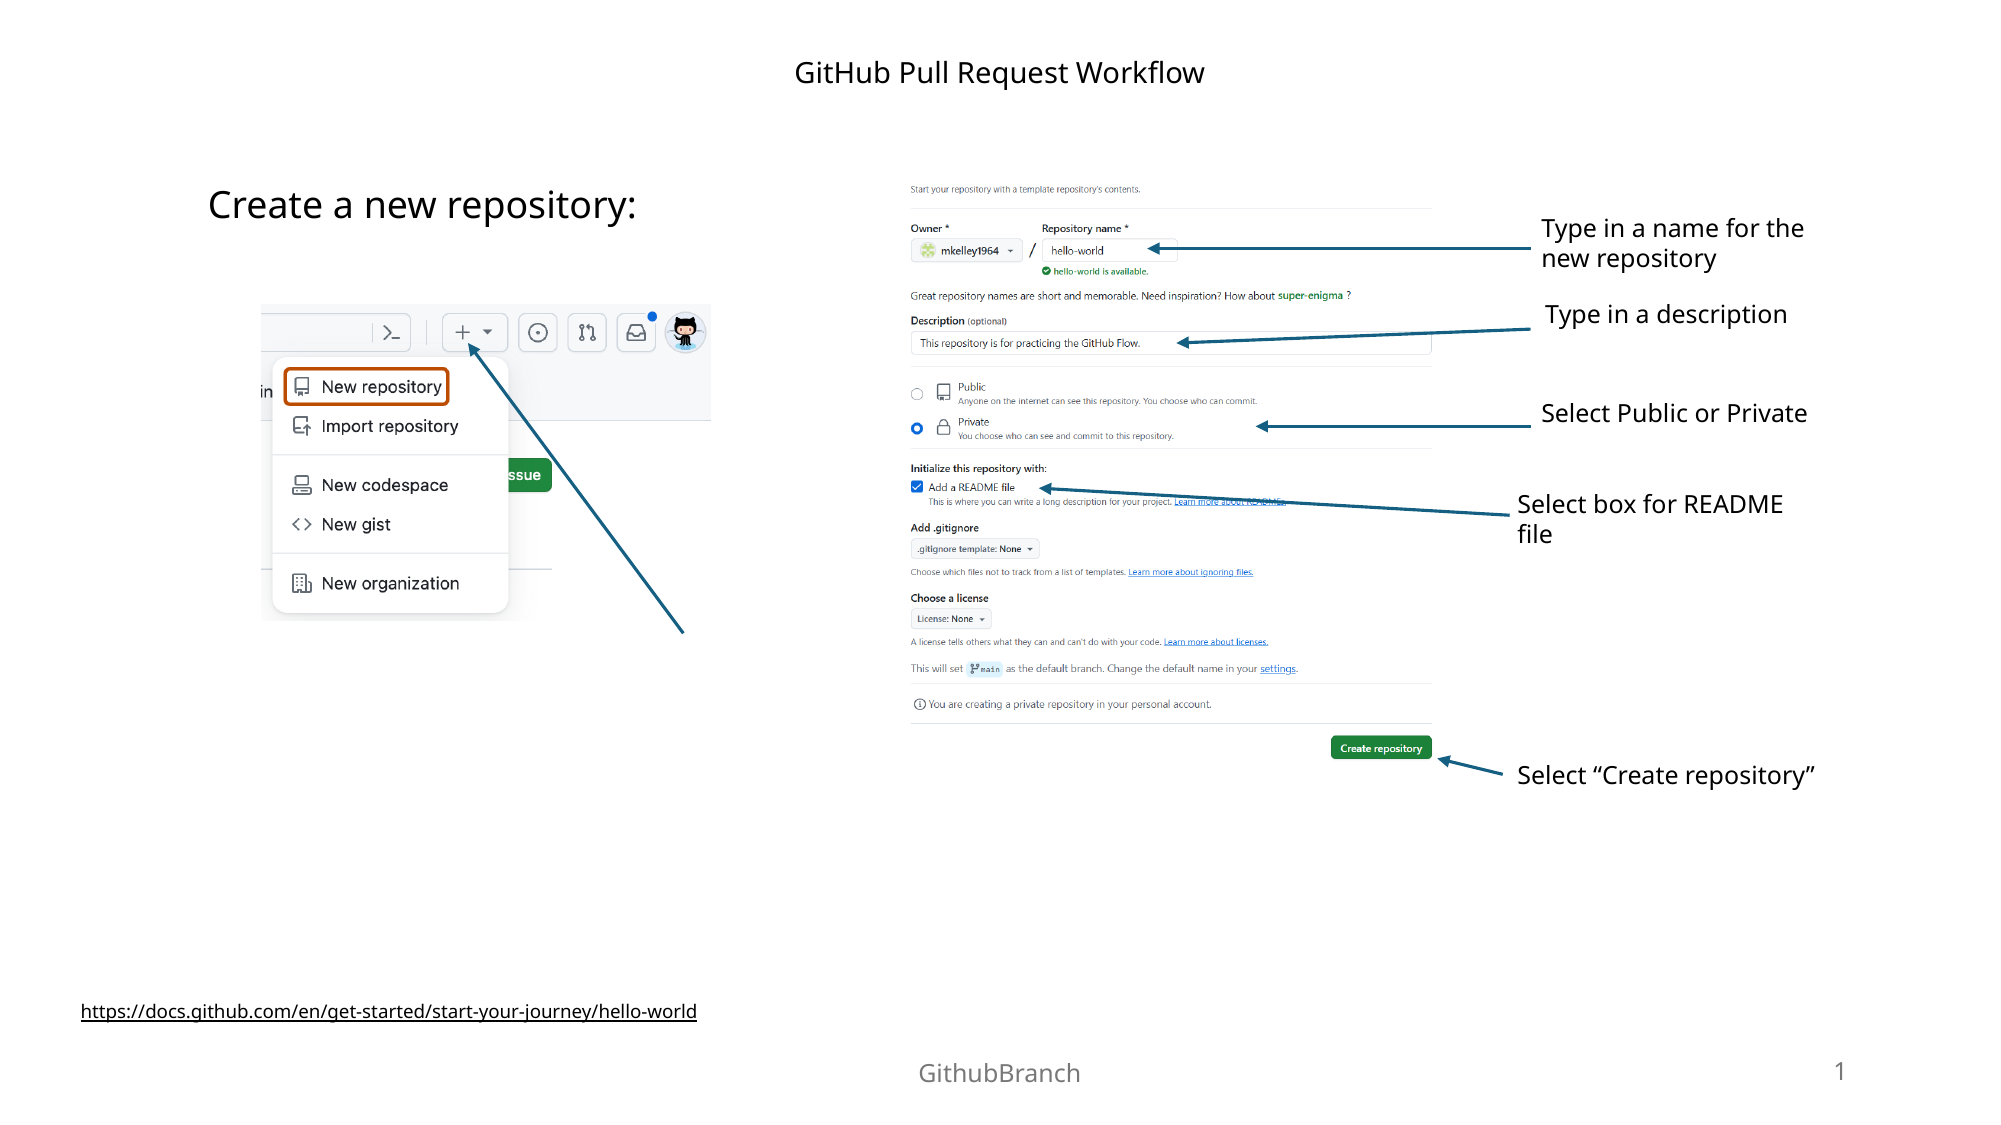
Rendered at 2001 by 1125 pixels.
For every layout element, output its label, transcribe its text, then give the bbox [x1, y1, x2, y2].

title GitHub Pull Request Workflow [249, 42, 1750, 105]
footer GithubBranch [662, 1042, 1338, 1103]
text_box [1038, 487, 1511, 516]
text_box Create a new repository: [193, 173, 663, 234]
text_box https://docs.github.com/en/get-started/start-your-journey/hello-world [65, 992, 757, 1033]
text_box Select Public or Private [1526, 390, 1824, 436]
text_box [1436, 757, 1504, 776]
picture [853, 185, 1467, 773]
picture [261, 303, 711, 622]
text_box Select box for README file [1502, 481, 1800, 556]
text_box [1175, 328, 1532, 344]
slide_number 1 [1412, 1042, 1863, 1103]
text_box Select “Create repository” [1502, 752, 1842, 797]
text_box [467, 342, 684, 634]
text_box Type in a name for the new repository [1526, 204, 1824, 280]
text_box Type in a description [1530, 290, 1828, 336]
